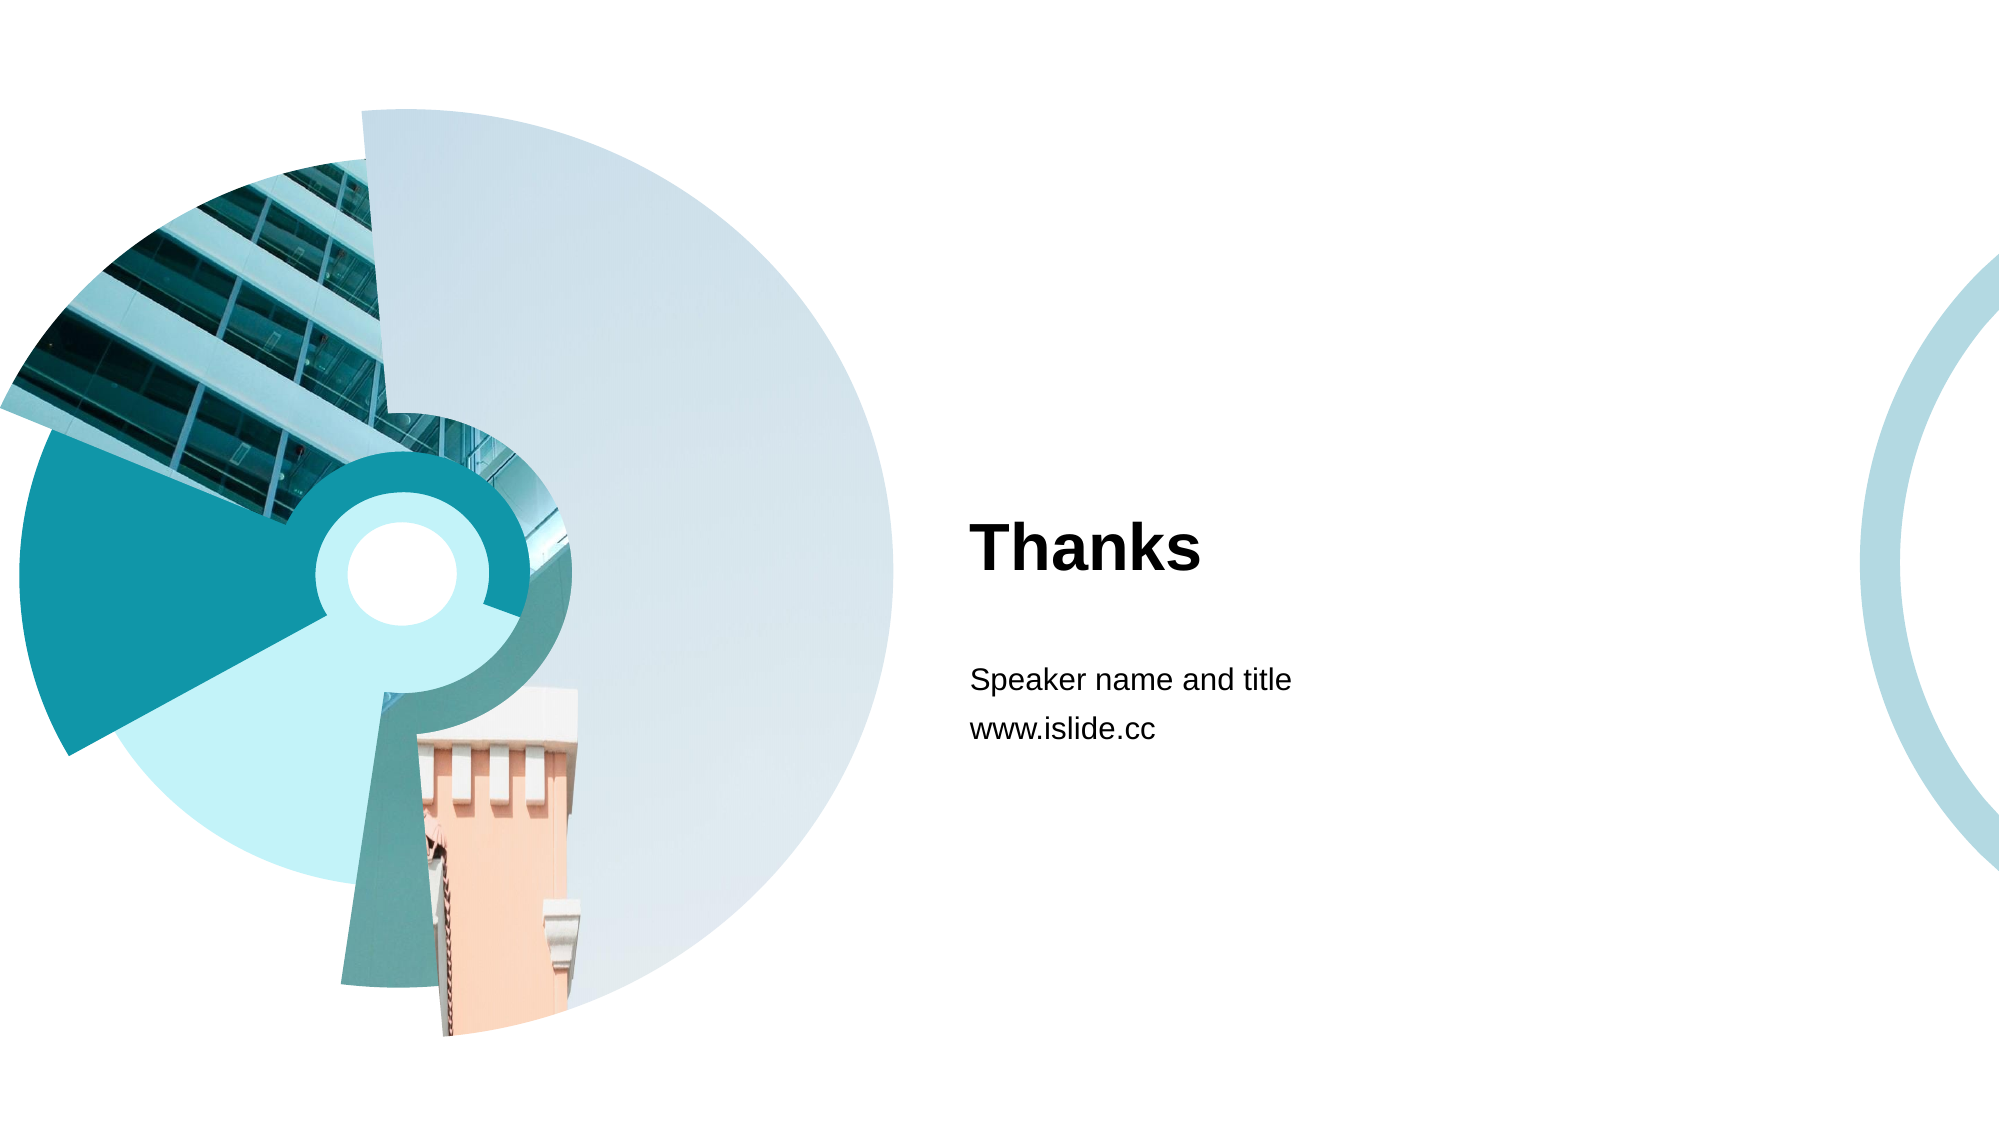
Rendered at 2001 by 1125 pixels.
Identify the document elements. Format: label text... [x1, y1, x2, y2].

list Speaker name and title [954, 656, 1845, 706]
title Thanks [954, 326, 1845, 593]
picture [0, 109, 894, 1037]
list www.islide.cc [954, 706, 1845, 757]
